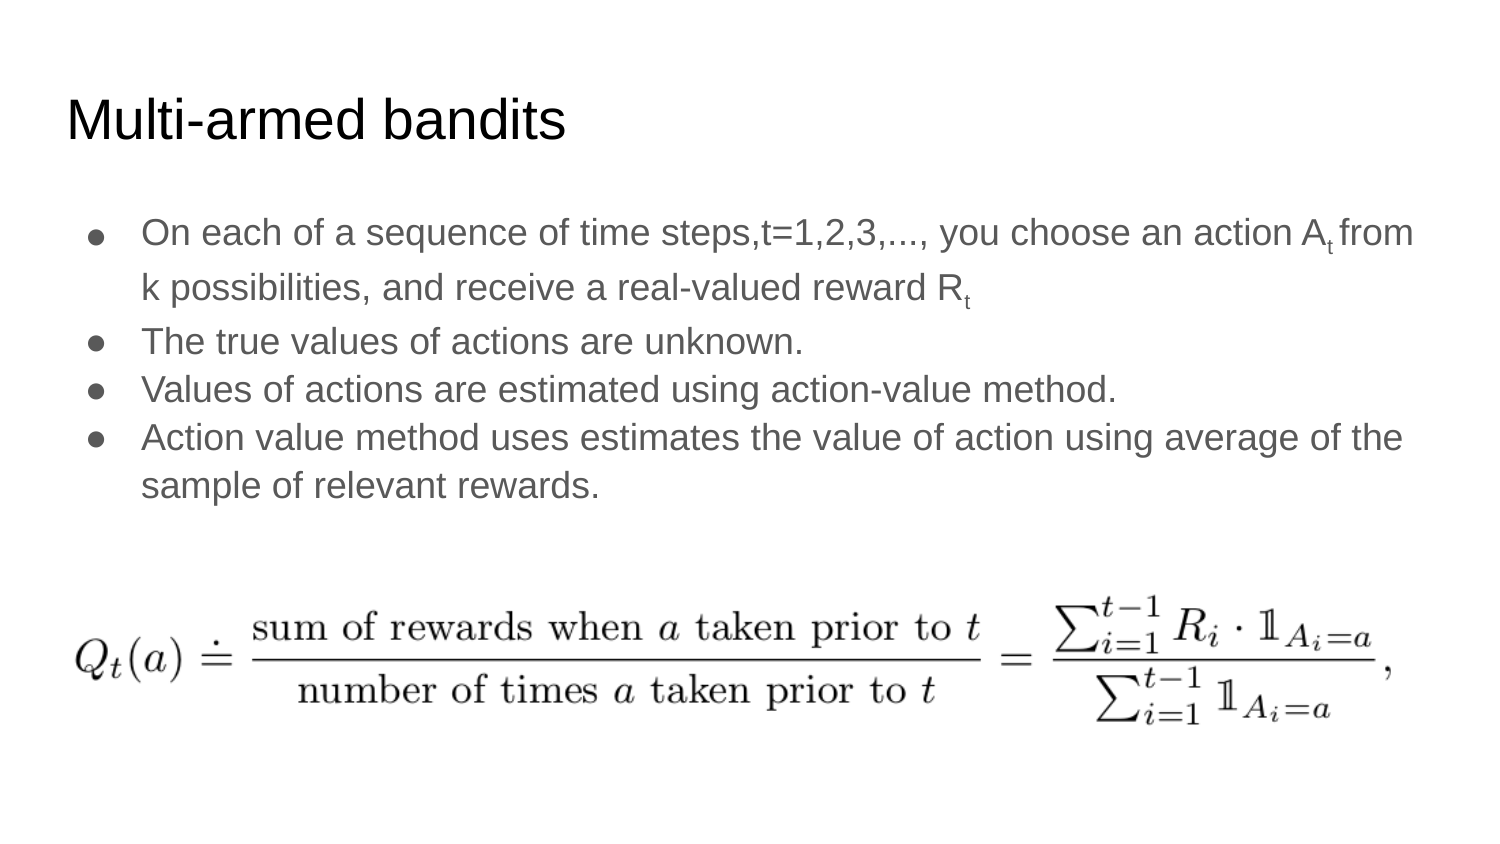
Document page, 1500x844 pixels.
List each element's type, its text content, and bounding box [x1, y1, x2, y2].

list On each of a sequence of time steps,t=1,2,3,..., you choose an action At from k possibilities, and receive a real-valued reward Rt The true values of actions are unknown. Values of actions are estimated using action-value method. Action value method uses estimates the value of action using average of the sample of relevant rewards. [51, 189, 1449, 546]
picture [18, 547, 1500, 768]
title Multi-armed bandits [51, 72, 1449, 167]
